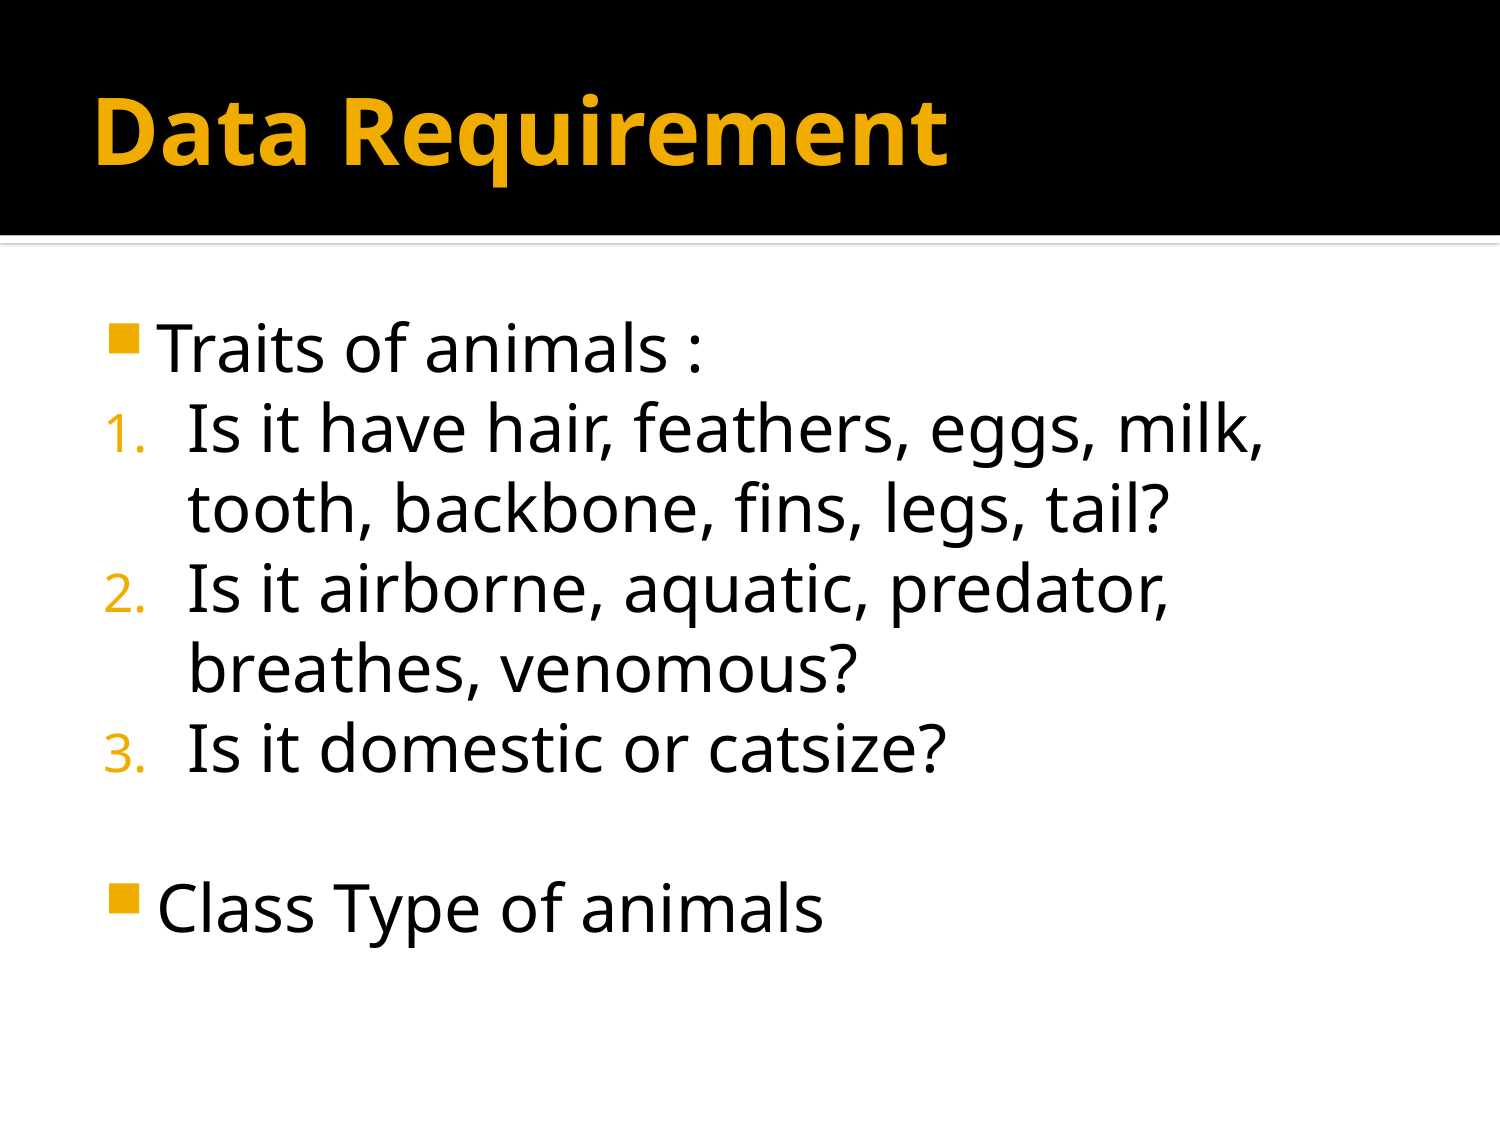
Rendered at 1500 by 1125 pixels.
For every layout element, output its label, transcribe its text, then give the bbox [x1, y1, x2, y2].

list Traits of animals : Is it have hair, feathers, eggs, milk, tooth, backbone, fins, legs, tail? Is it airborne, aquatic, predator, breathes, venomous? Is it domestic or catsize? Class Type of animals [75, 291, 1425, 1050]
title Data Requirement [75, 25, 1425, 231]
